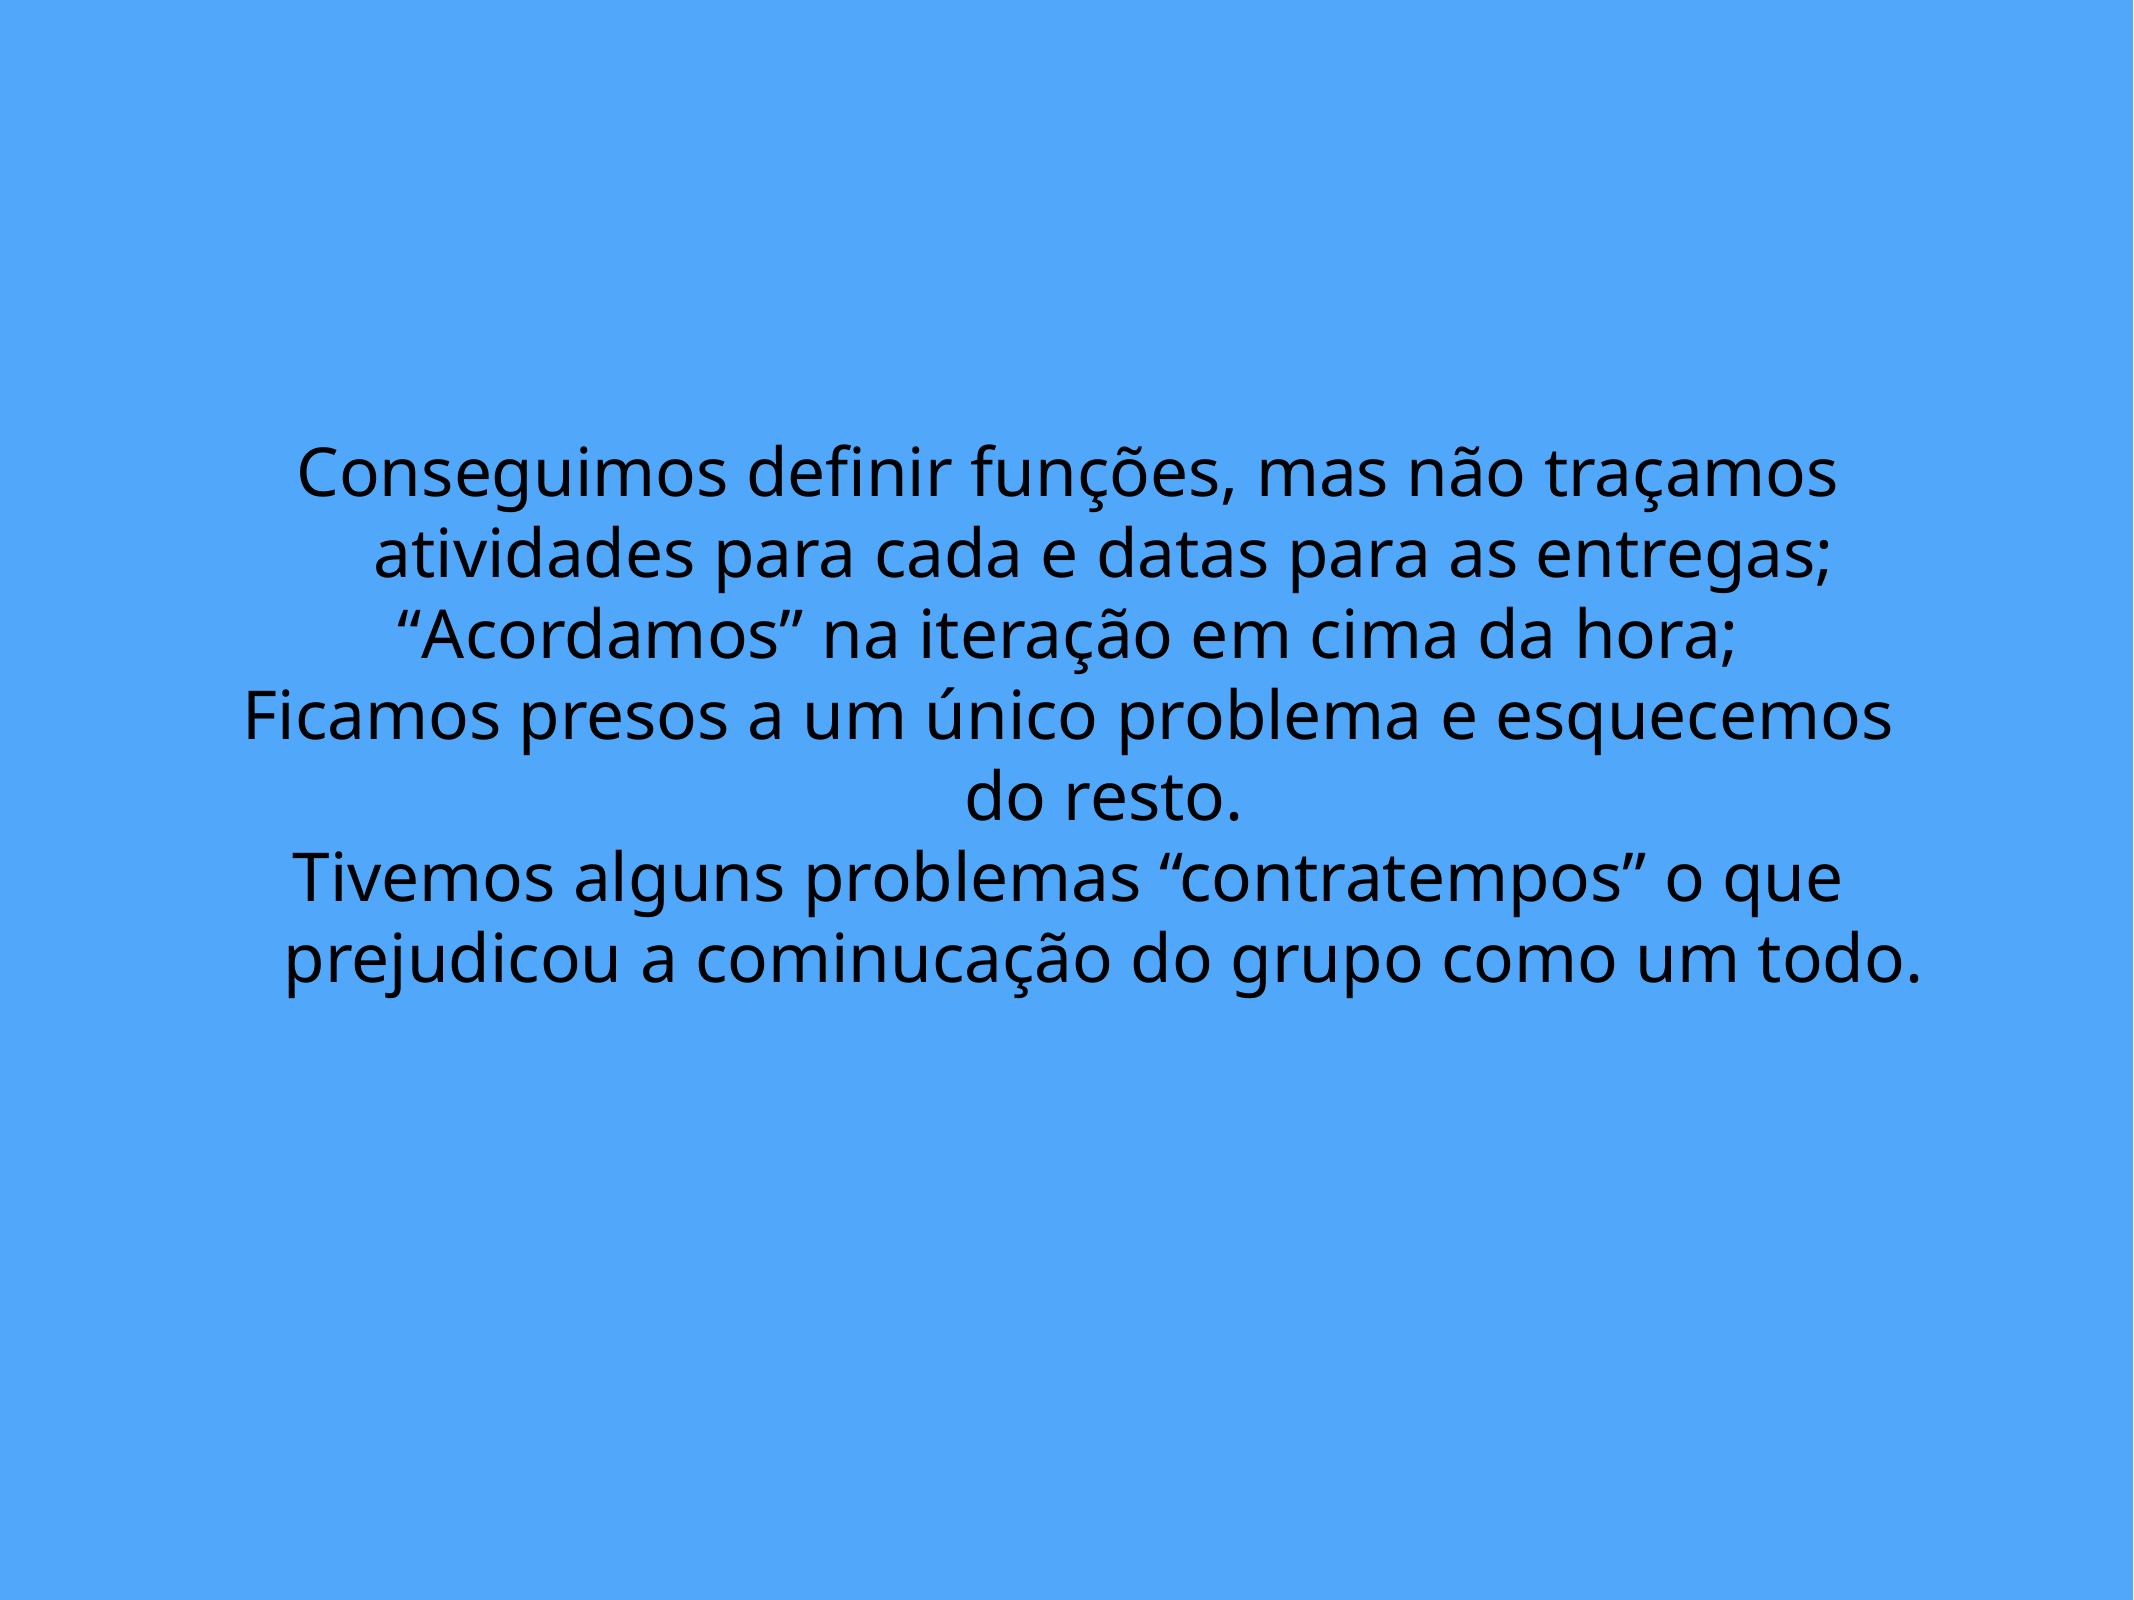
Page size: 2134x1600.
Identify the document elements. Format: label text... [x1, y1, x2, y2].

title Conseguimos definir funções, mas não traçamos atividades para cada e datas para as entregas; “Acordamos” na iteração em cima da hora; Ficamos presos a um único problema e esquecemos do resto. Tivemos alguns problemas “contratempos” o que prejudicou a cominucação do grupo como um todo. [208, 820, 1925, 997]
